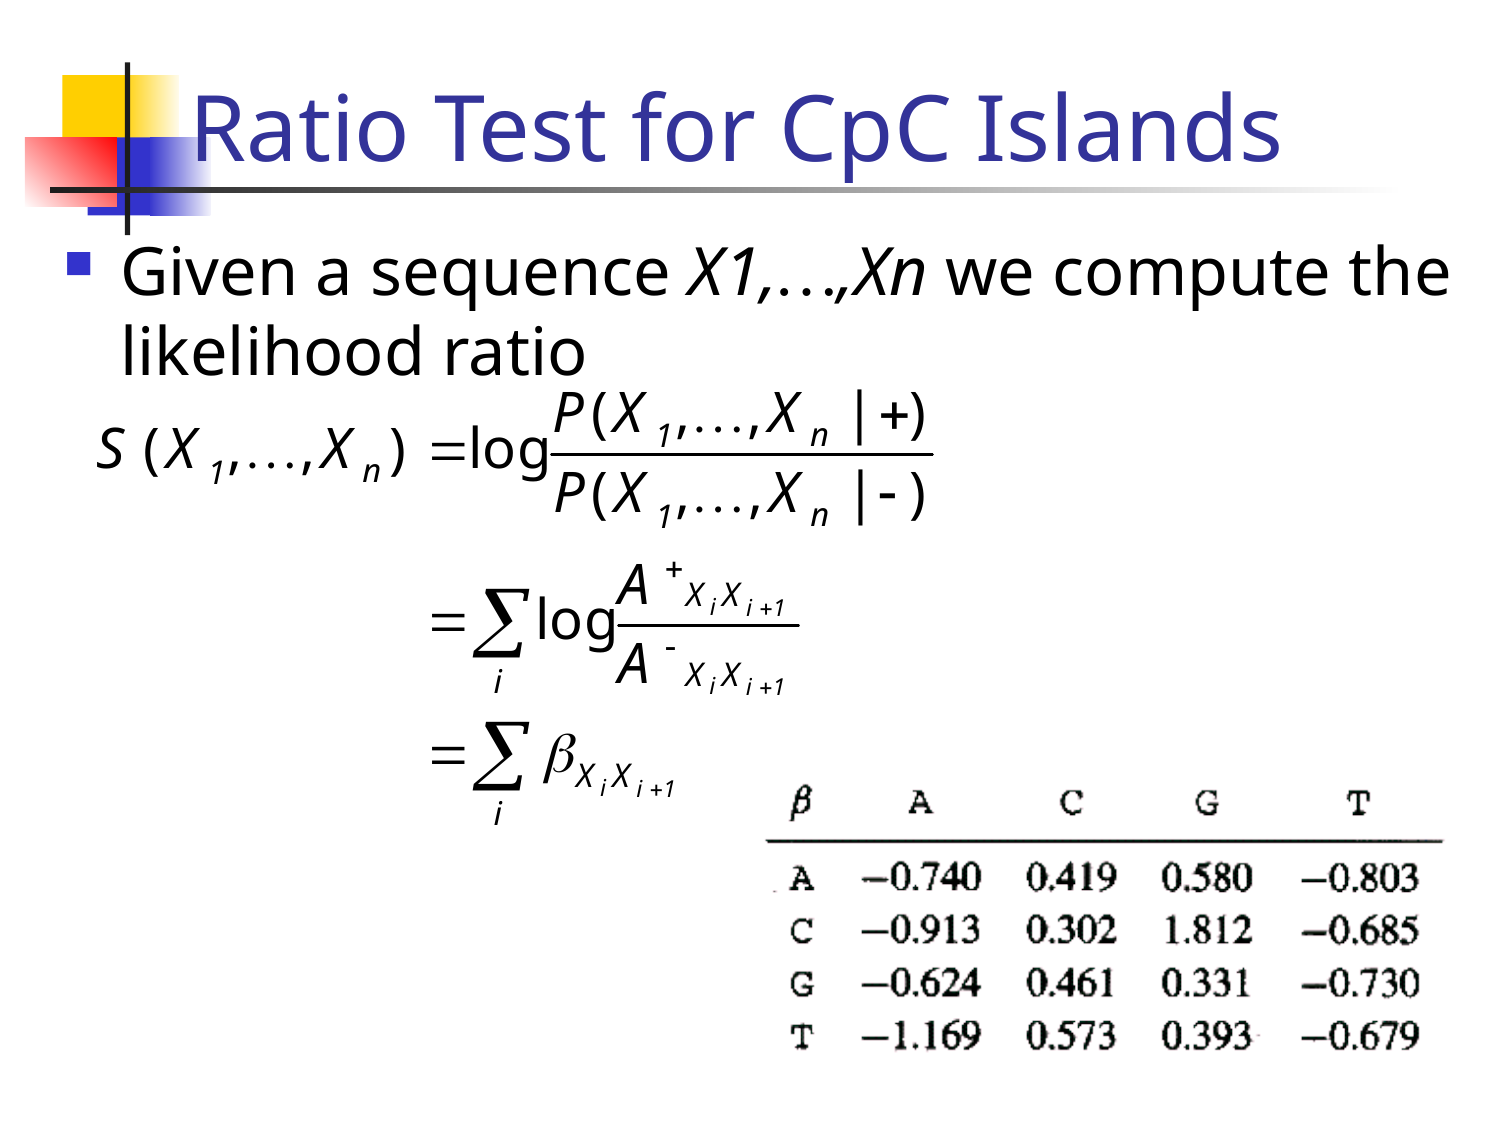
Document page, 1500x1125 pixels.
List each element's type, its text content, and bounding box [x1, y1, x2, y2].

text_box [92, 373, 943, 836]
list Given a sequence X1,…,Xn we compute the likelihood ratio [49, 221, 1468, 1061]
title Ratio Test for CpC Islands [174, 0, 1454, 188]
picture [749, 757, 1455, 1086]
